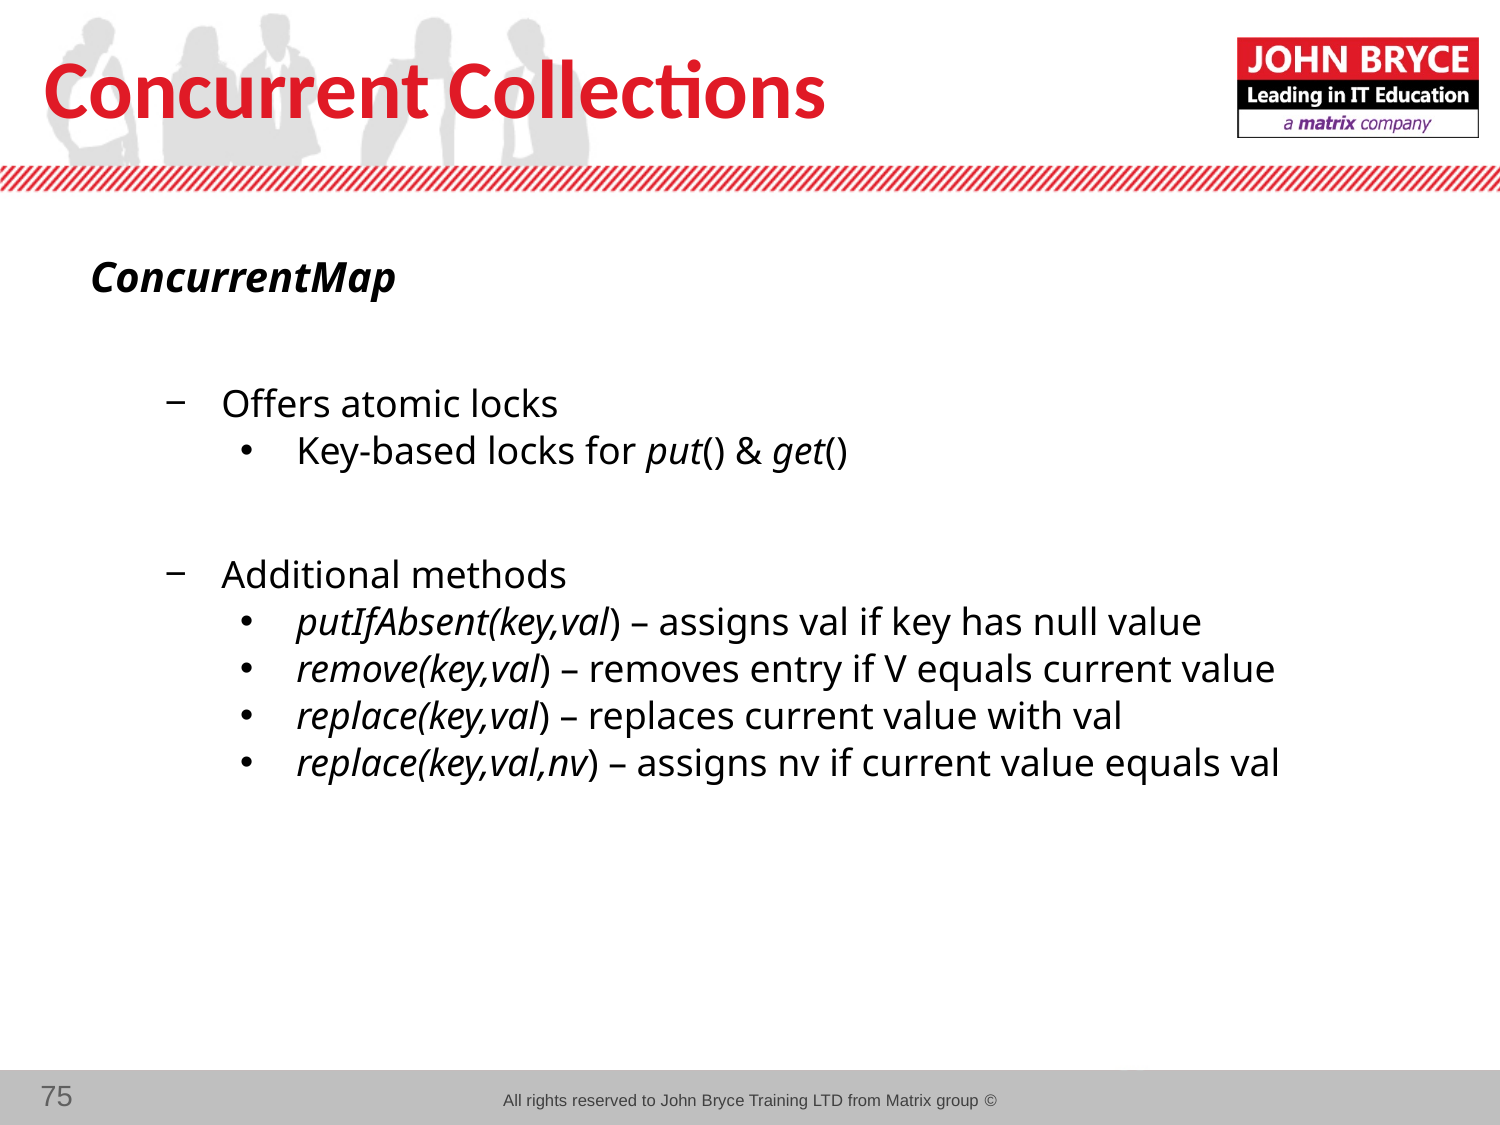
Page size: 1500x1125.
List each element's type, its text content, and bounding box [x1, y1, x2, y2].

title Concurrent Collections [29, 21, 1235, 150]
list ConcurrentMap Offers atomic locks Key-based locks for put() & get() Additional methods putIfAbsent(key,val) – assigns val if key has null value remove(key,val) – removes entry if V equals current value replace(key,val) – replaces current value with val replace(key,val,nv) – assigns nv if current value equals val [75, 243, 1425, 1047]
picture [0, 0, 1500, 1070]
